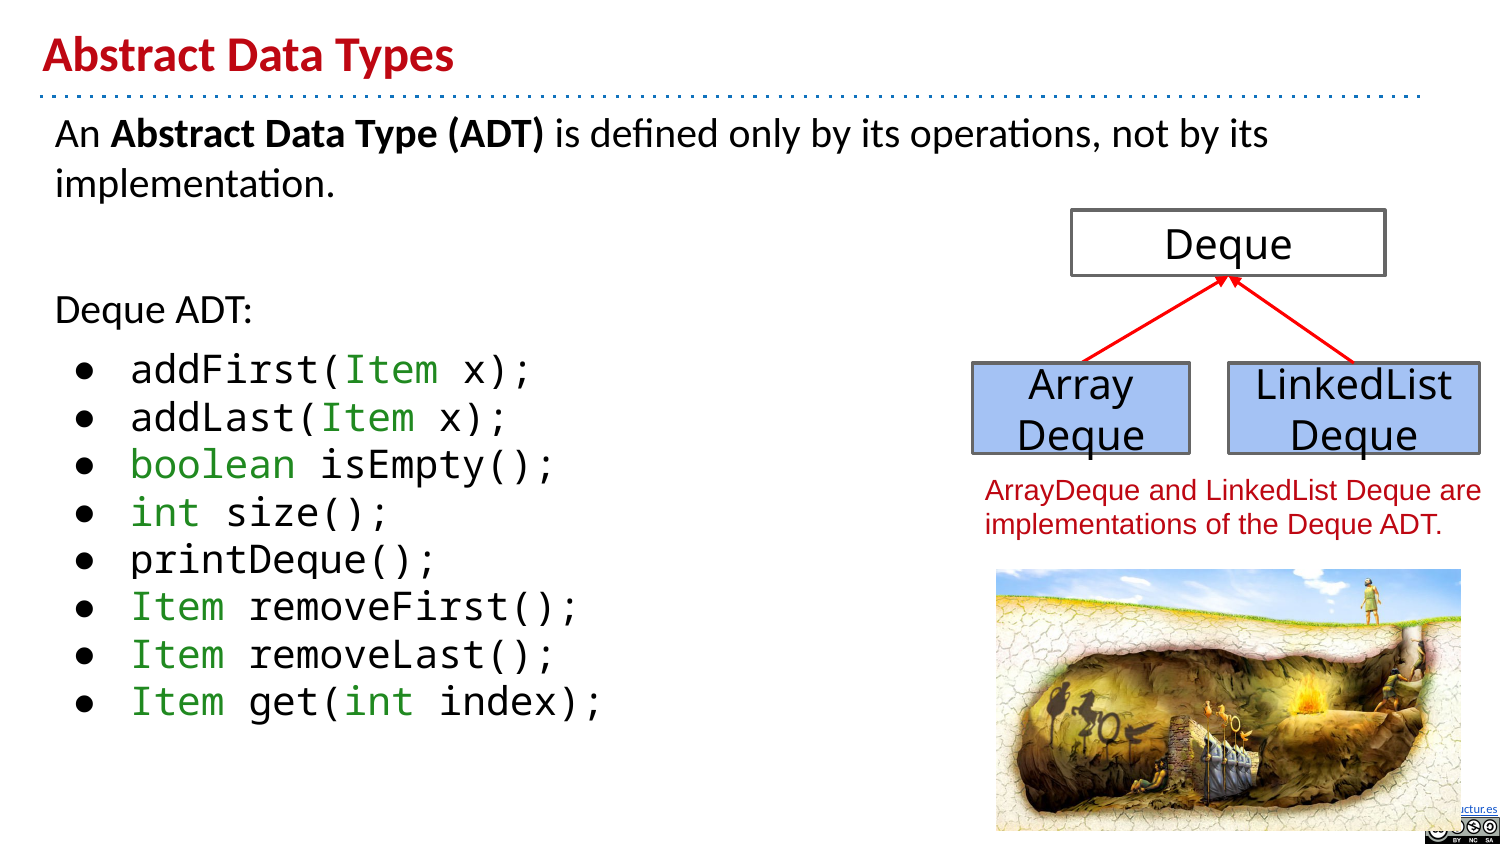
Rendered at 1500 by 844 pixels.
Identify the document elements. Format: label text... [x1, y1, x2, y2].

picture [996, 568, 1500, 844]
text_box Deque [1071, 210, 1386, 276]
text_box Array Deque [972, 363, 1190, 454]
list An Abstract Data Type (ADT) is defined only by its operations, not by its implementation. Deque ADT: addFirst(Item x); addLast(Item x); boolean isEmpty(); int size(); printDeque(); Item removeFirst(); Item removeLast(); Item get(int index); [39, 91, 1425, 831]
title Abstract Data Types [27, 15, 1378, 97]
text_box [1228, 275, 1355, 364]
text_box ArrayDeque and LinkedList Deque are implementations of the Deque ADT. [969, 455, 1500, 547]
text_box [1080, 275, 1227, 364]
text_box LinkedList Deque [1228, 363, 1480, 454]
